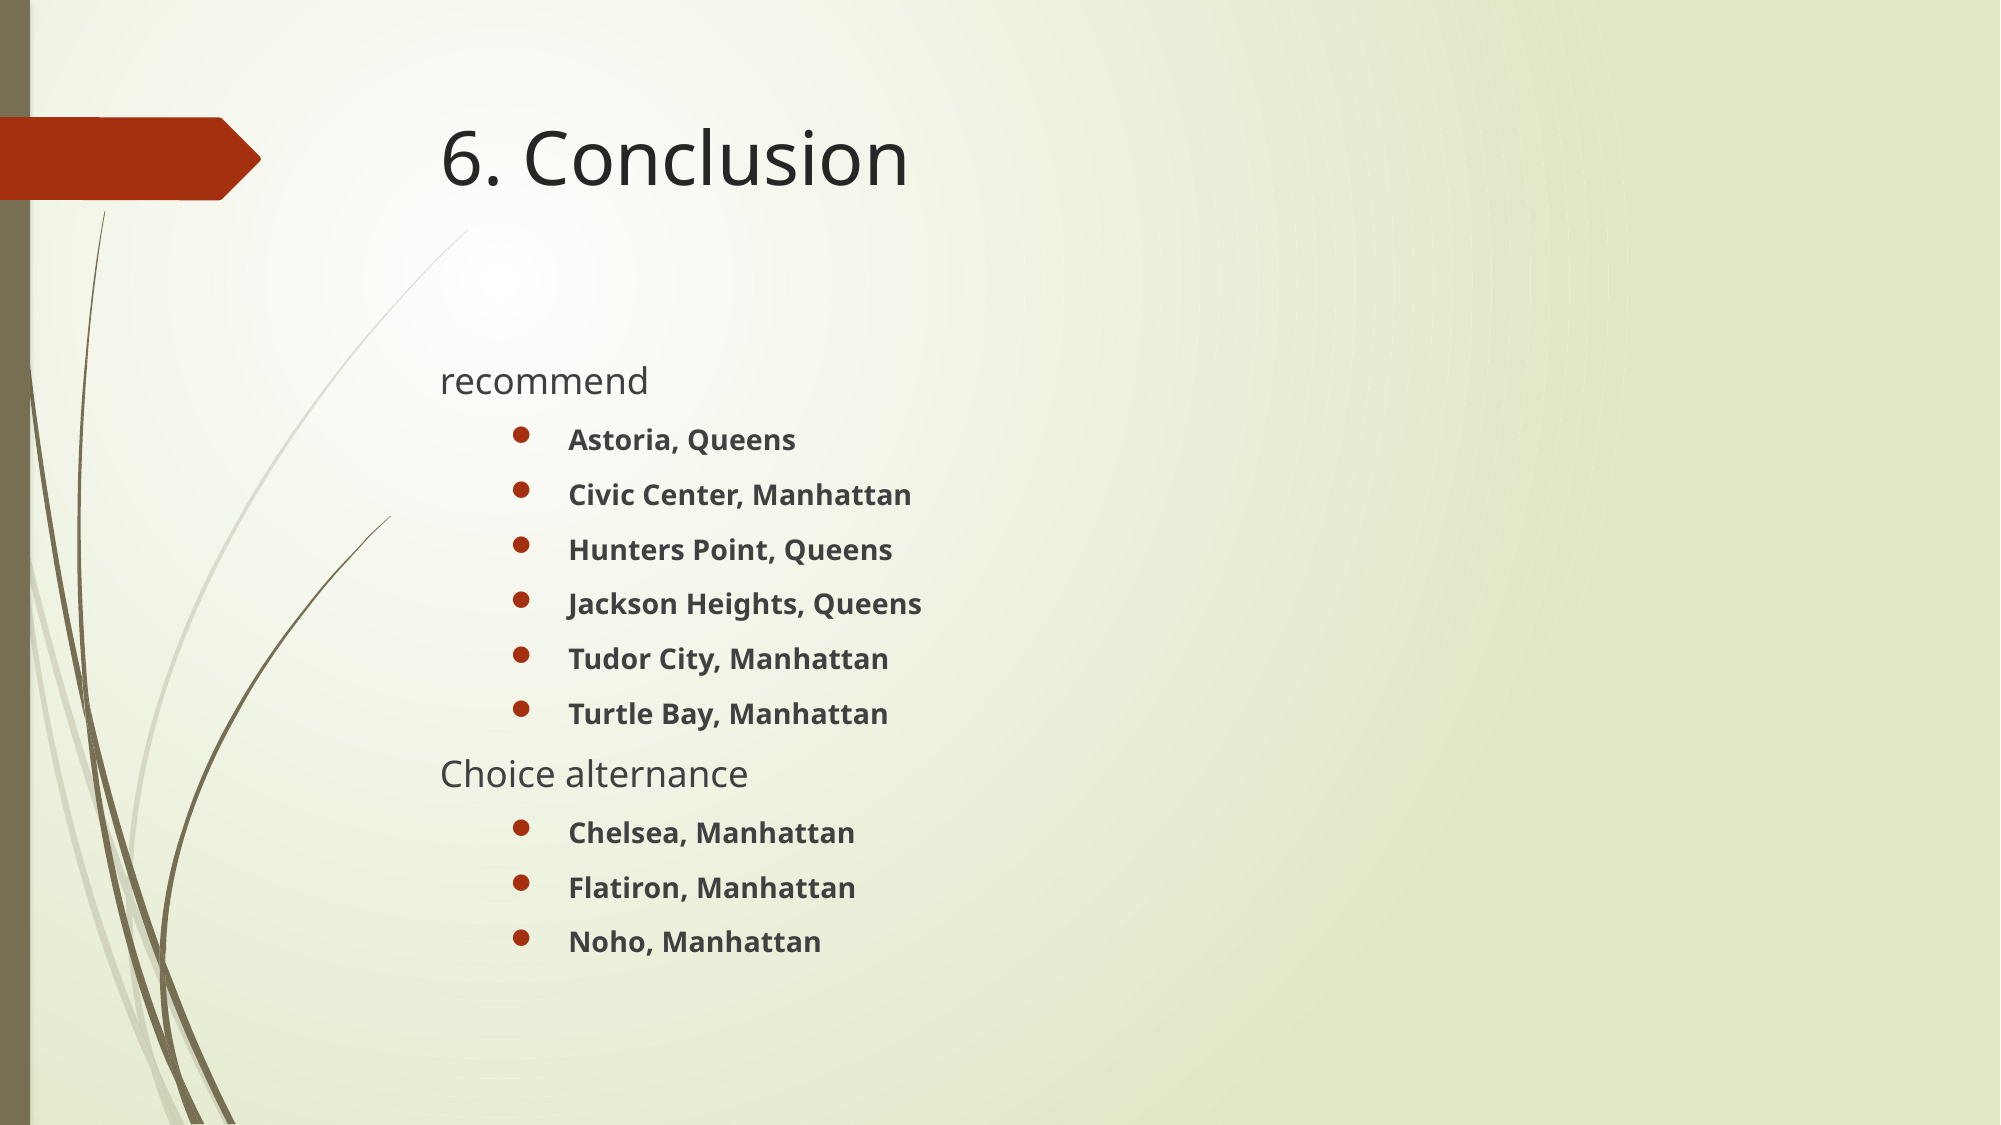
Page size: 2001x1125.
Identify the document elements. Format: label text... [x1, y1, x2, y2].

title 6. Conclusion [425, 102, 1888, 313]
list recommend Astoria, Queens Civic Center, Manhattan Hunters Point, Queens Jackson Heights, Queens Tudor City, Manhattan Turtle Bay, Manhattan Choice alternance Chelsea, Manhattan Flatiron, Manhattan Noho, Manhattan [424, 350, 1888, 970]
